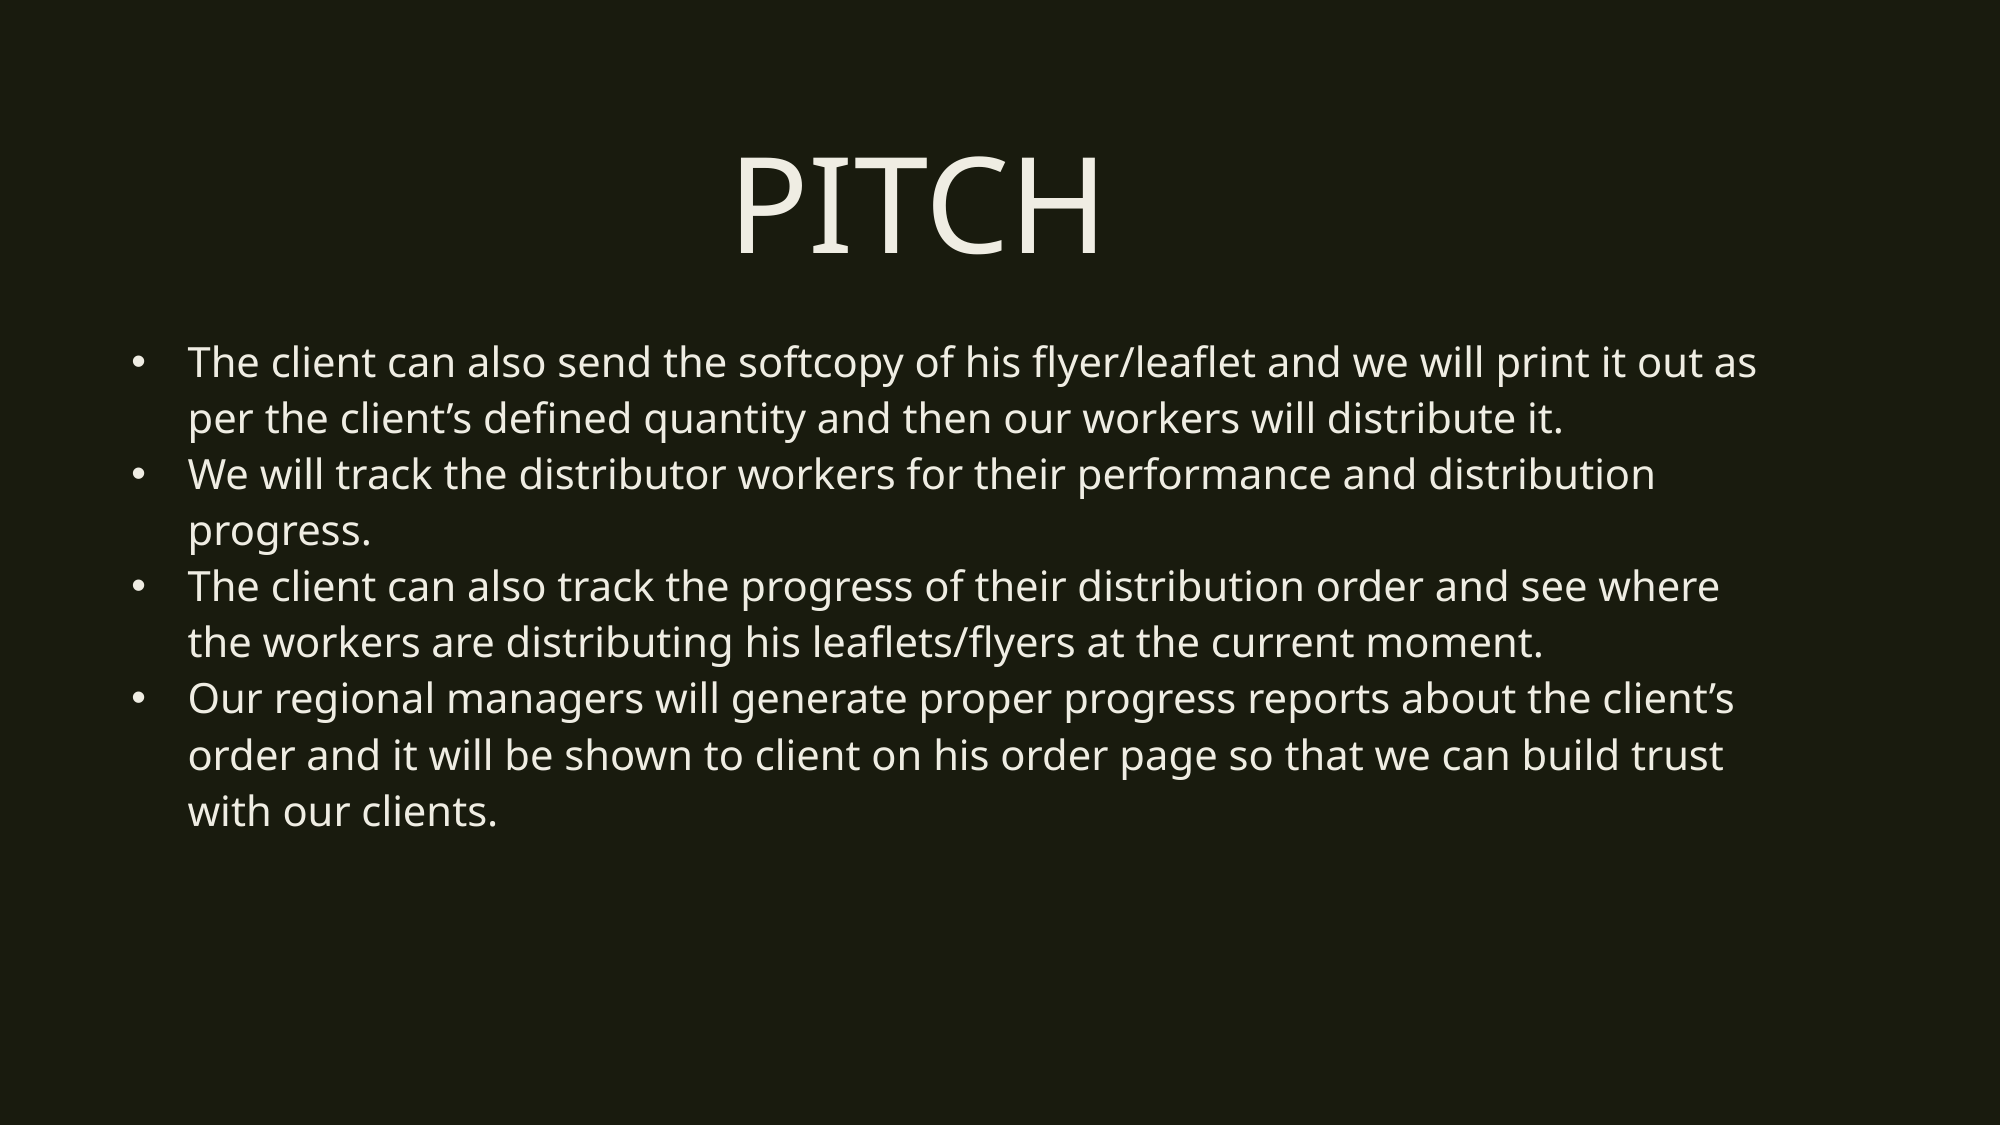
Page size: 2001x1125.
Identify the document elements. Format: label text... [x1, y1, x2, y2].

title PITCH [704, 129, 1124, 290]
list The client can also send the softcopy of his flyer/leaflet and we will print it out as per the client’s defined quantity and then our workers will distribute it. We will track the distributor workers for their performance and distribution progress. The client can also track the progress of their distribution order and see where the workers are distributing his leaflets/flyers at the current moment. Our regional managers will generate proper progress reports about the client’s order and it will be shown to client on his order page so that we can build trust with our clients. [116, 322, 1800, 959]
